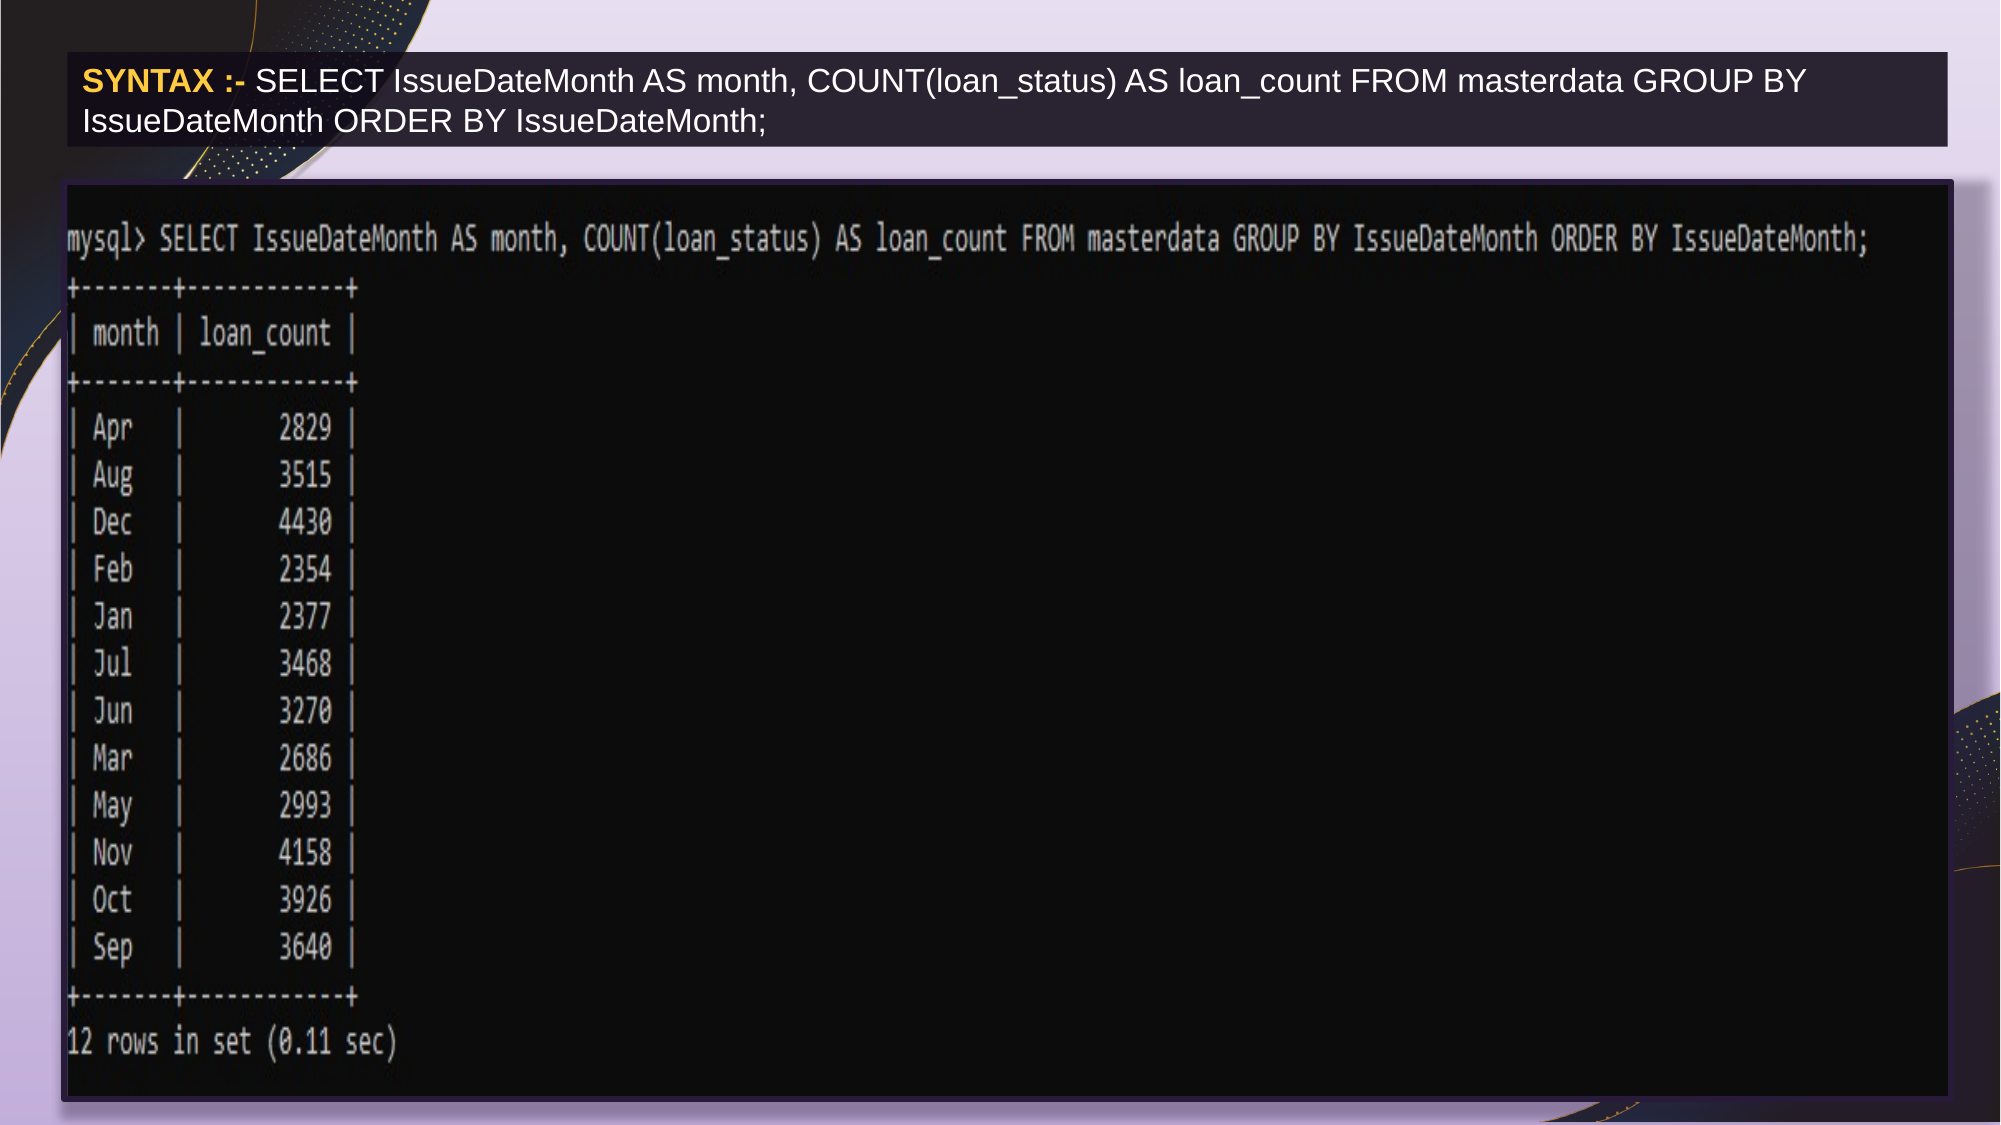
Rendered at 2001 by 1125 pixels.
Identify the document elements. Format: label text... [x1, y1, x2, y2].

picture [1, 0, 464, 502]
text_box SYNTAX :- SELECT IssueDateMonth AS month, COUNT(loan_status) AS loan_count FROM masterdata GROUP BY IssueDateMonth ORDER BY IssueDateMonth; [67, 52, 1948, 147]
picture [67, 184, 1948, 1096]
picture [1498, 657, 2001, 1122]
